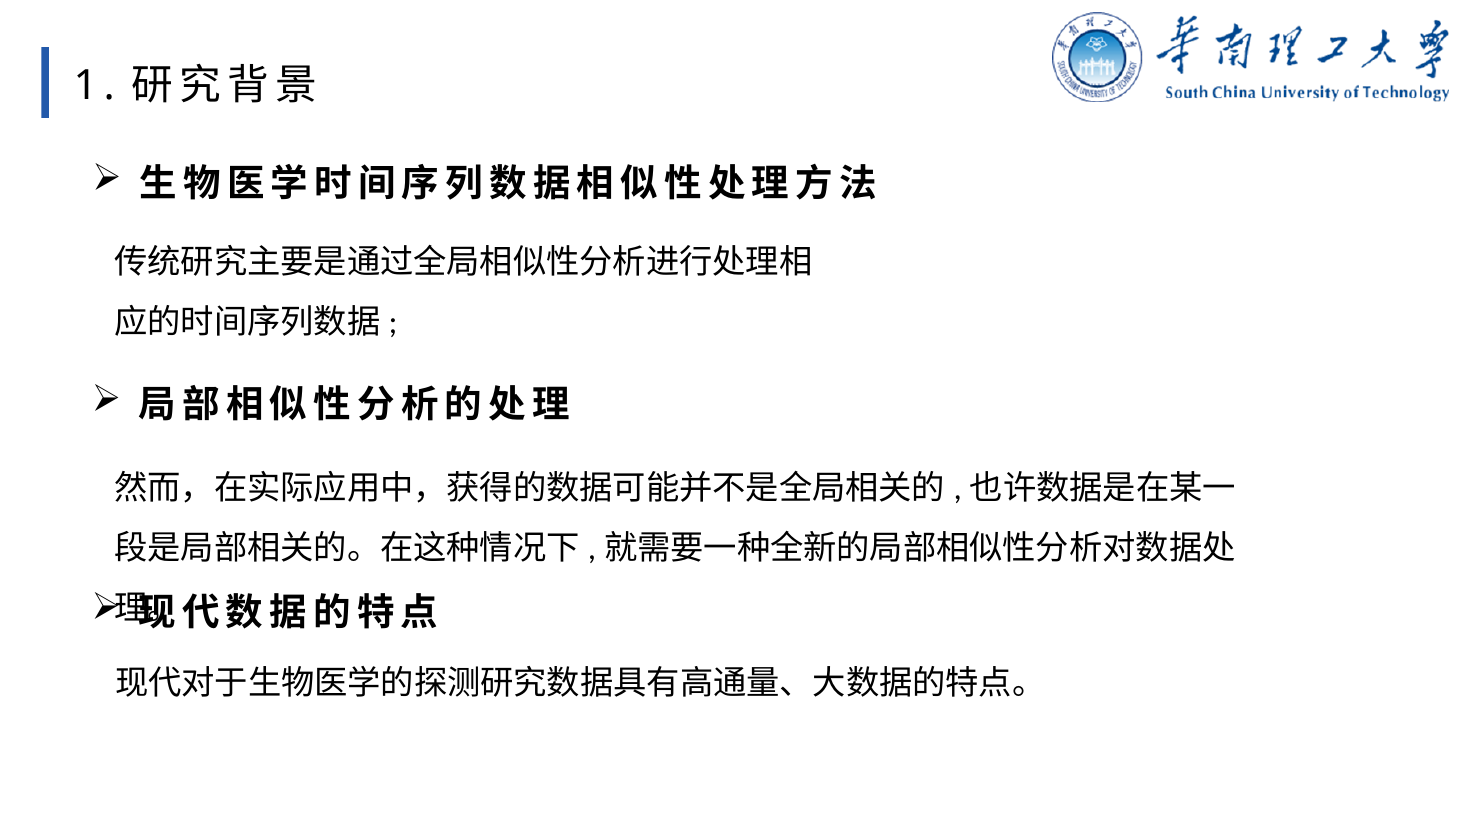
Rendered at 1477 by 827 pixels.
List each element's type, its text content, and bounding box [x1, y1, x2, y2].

text_box 生物医学时间序列数据相似性处理方法 [81, 153, 889, 210]
text_box 现代对于生物医学的探测研究数据具有高通量、大数据的特点。 [100, 653, 1131, 709]
text_box 然而，在实际应用中，获得的数据可能并不是全局相关的,也许数据是在某一段是局部相关的。在这种情况下,就需要一种全新的局部相似性分析对数据处理。 [99, 438, 1284, 634]
text_box [39, 45, 51, 120]
text_box 现代数据的特点 [80, 582, 450, 639]
picture [1052, 12, 1449, 102]
text_box 传统研究主要是通过全局相似性分析进行处理相应的时间序列数据; [99, 212, 857, 344]
text_box 1.研究背景 [62, 51, 329, 113]
text_box 局部相似性分析的处理 [80, 374, 582, 431]
